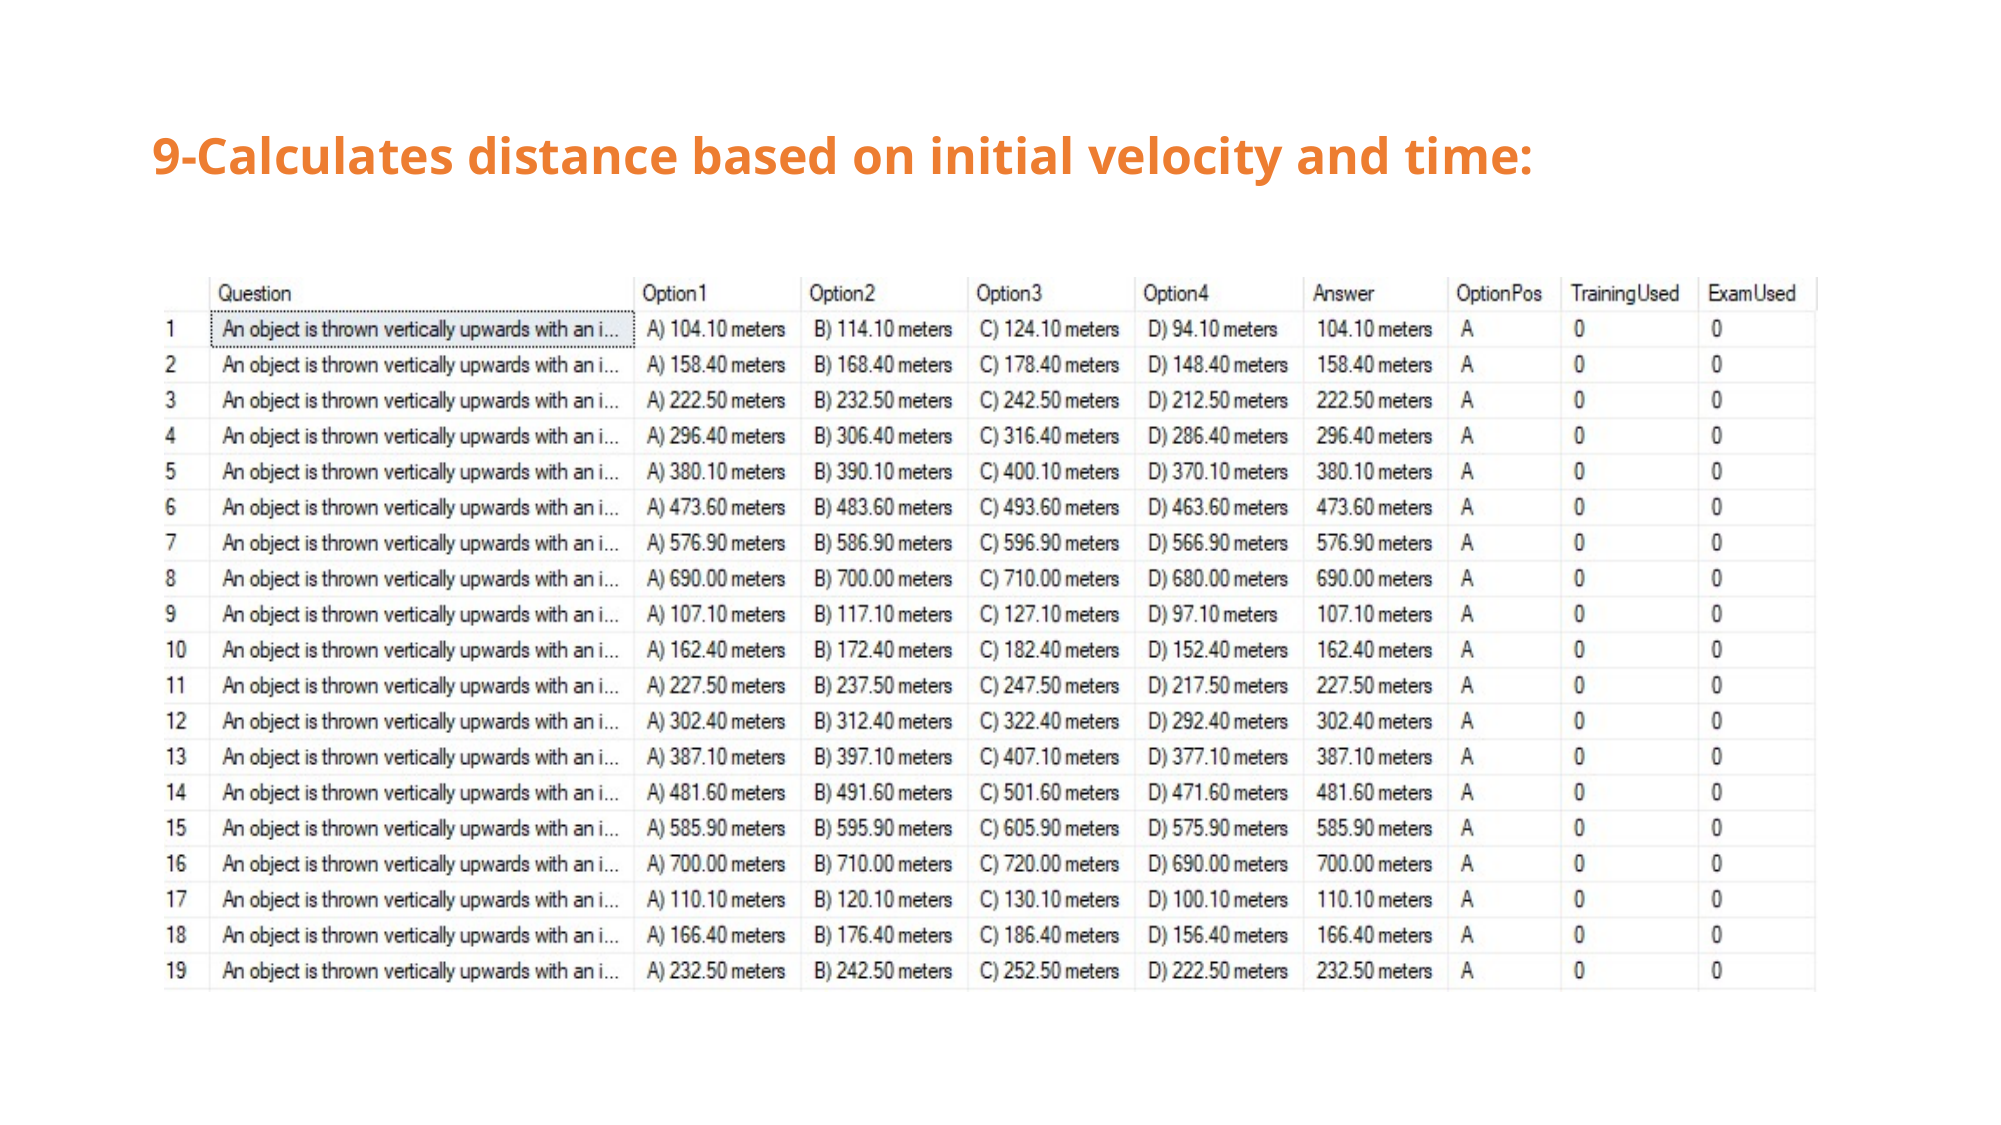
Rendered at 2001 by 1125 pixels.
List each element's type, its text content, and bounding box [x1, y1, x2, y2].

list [164, 277, 1818, 992]
title 9-Calculates distance based on initial velocity and time: [137, 83, 1863, 234]
